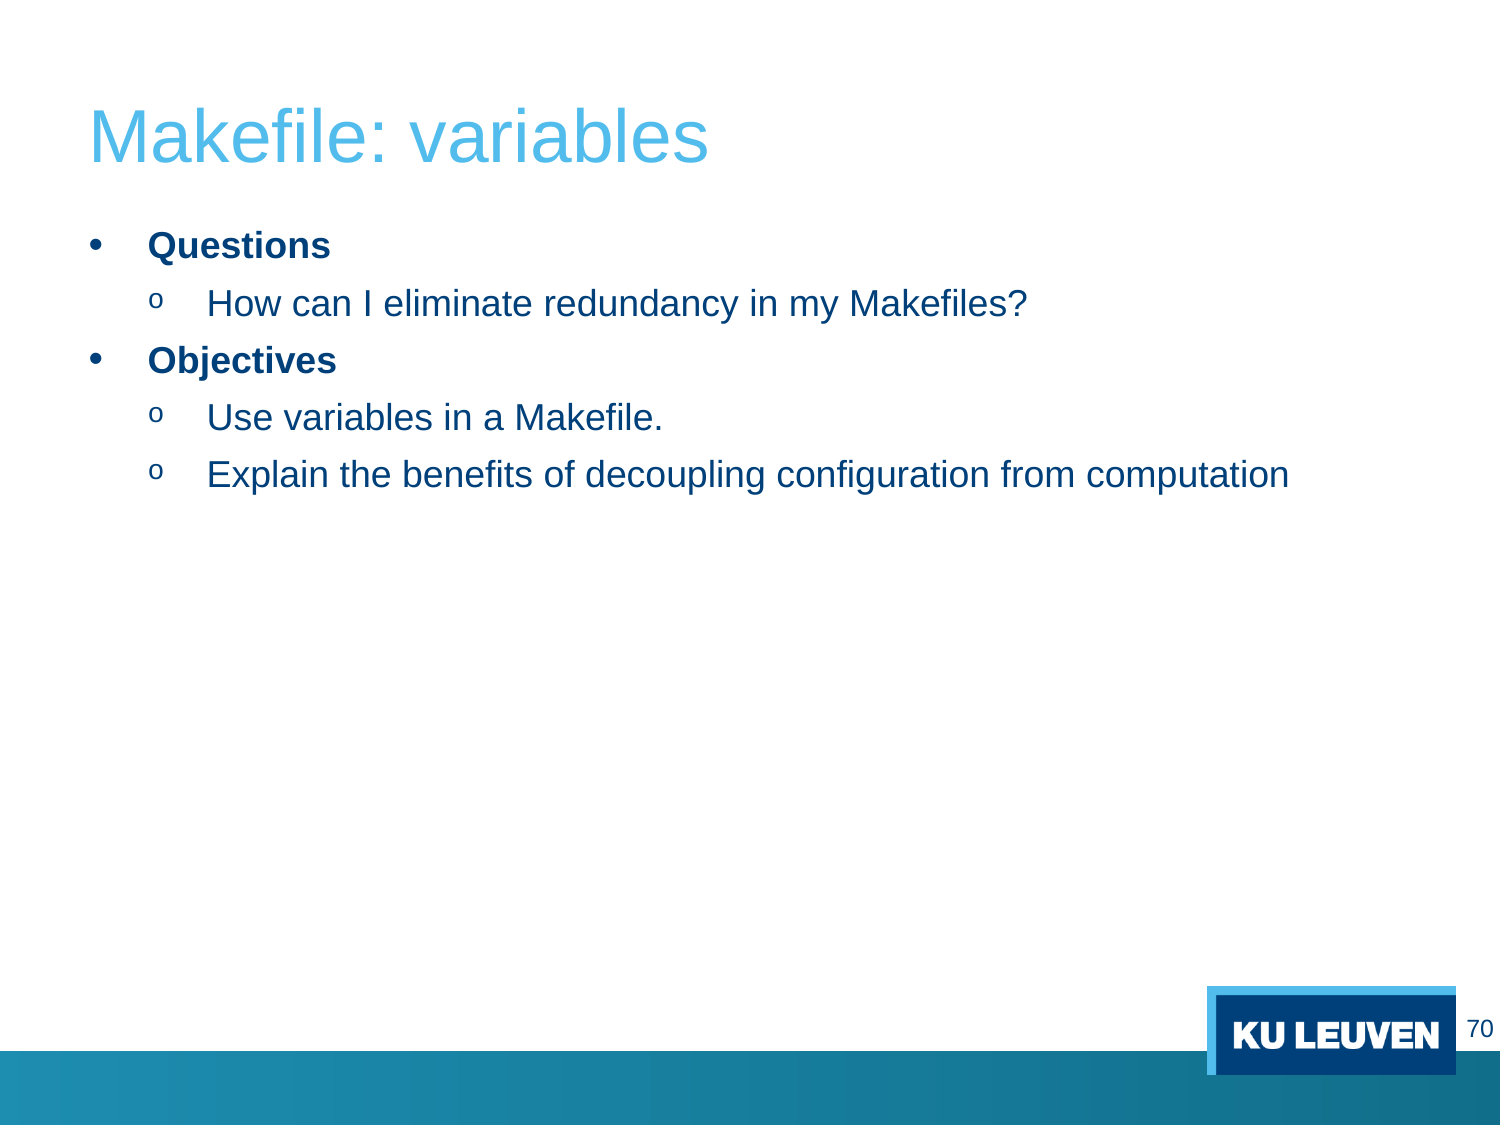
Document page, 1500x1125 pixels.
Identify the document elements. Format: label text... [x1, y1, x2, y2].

title Makefile: variables [88, 29, 1456, 178]
slide_number 70 [1340, 1012, 1495, 1060]
picture [1207, 1071, 1456, 1075]
list Questions How can I eliminate redundancy in my Makefiles? Objectives Use variables in a Makefile. Explain the benefits of decoupling configuration from computation [88, 221, 1456, 1071]
